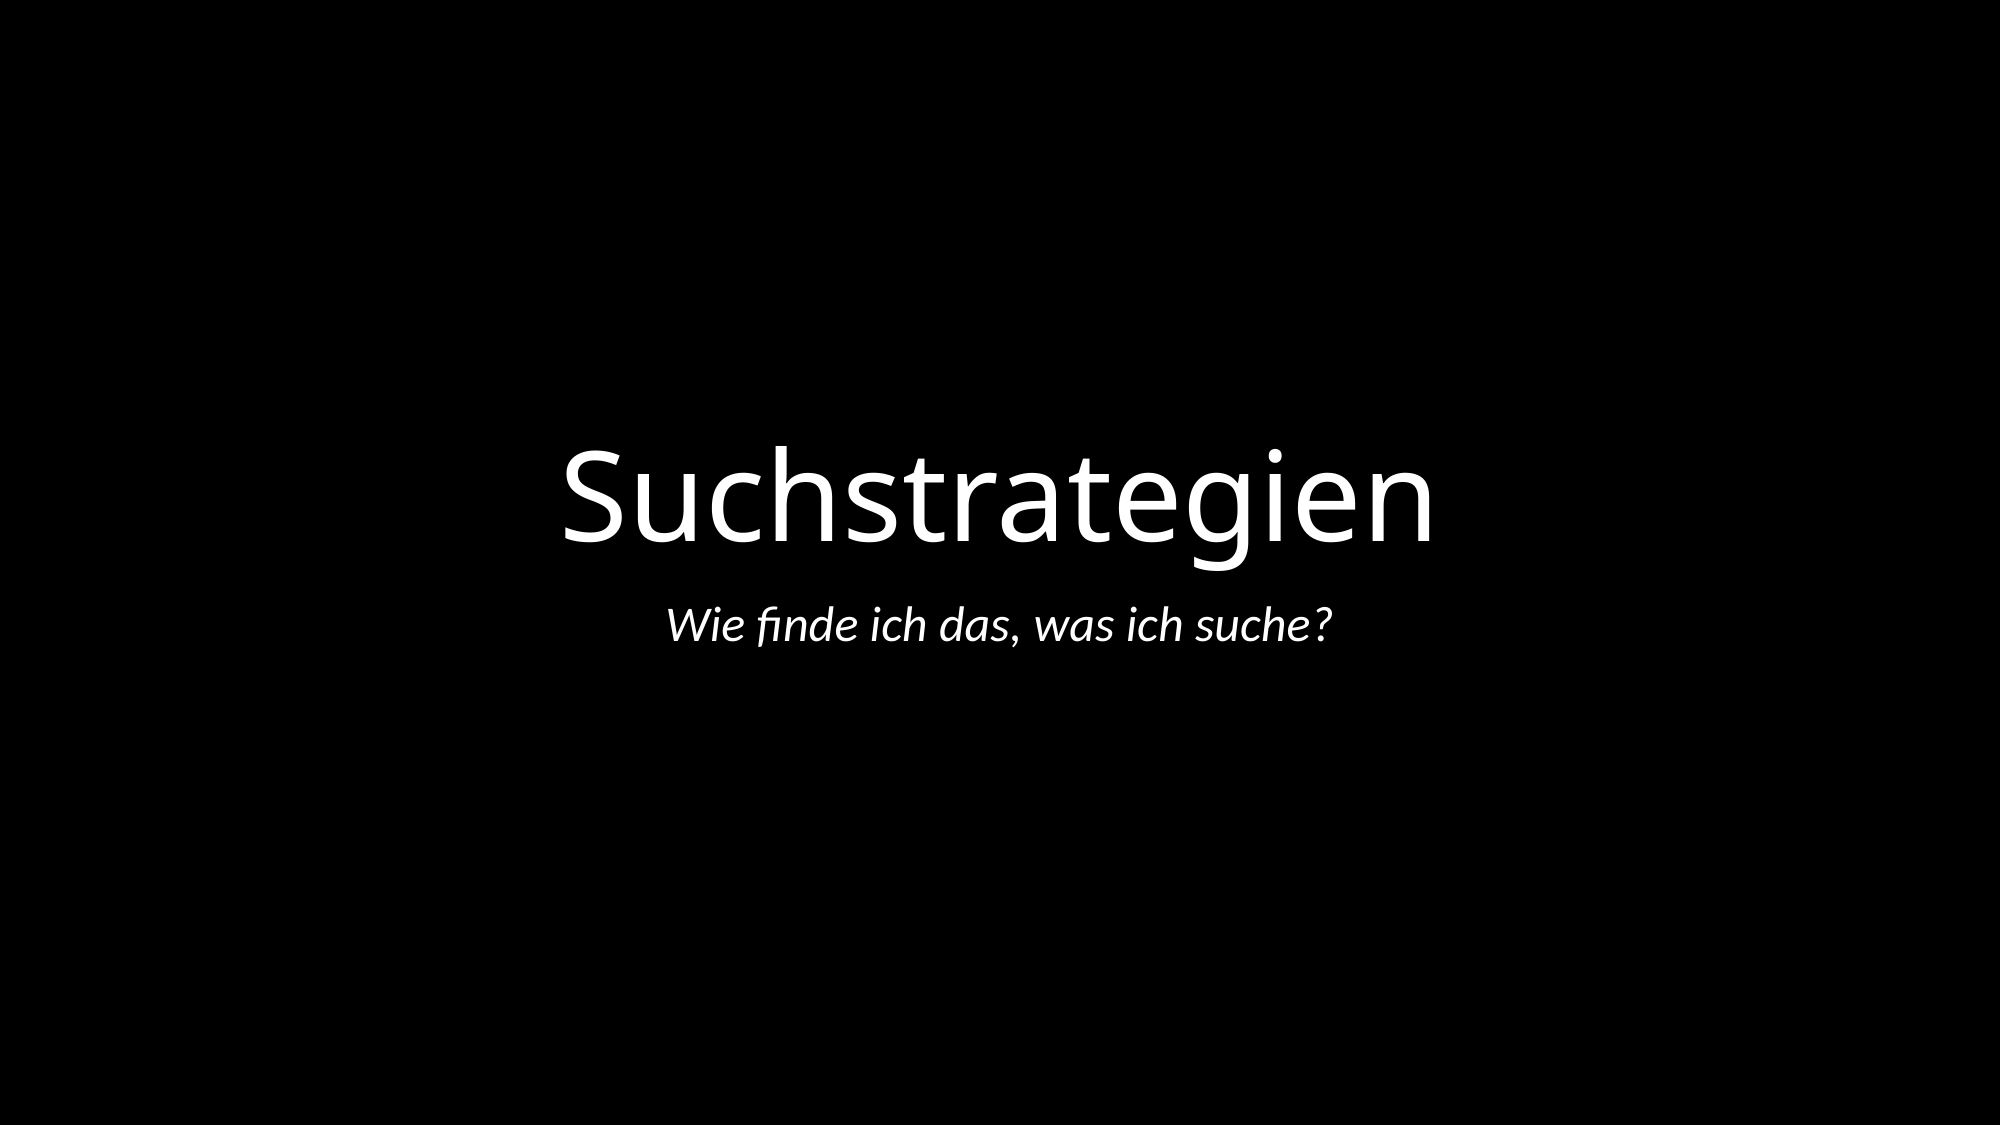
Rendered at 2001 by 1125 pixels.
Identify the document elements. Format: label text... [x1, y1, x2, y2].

title Suchstrategien [249, 184, 1750, 576]
subtitle Wie finde ich das, was ich suche? [249, 590, 1750, 863]
